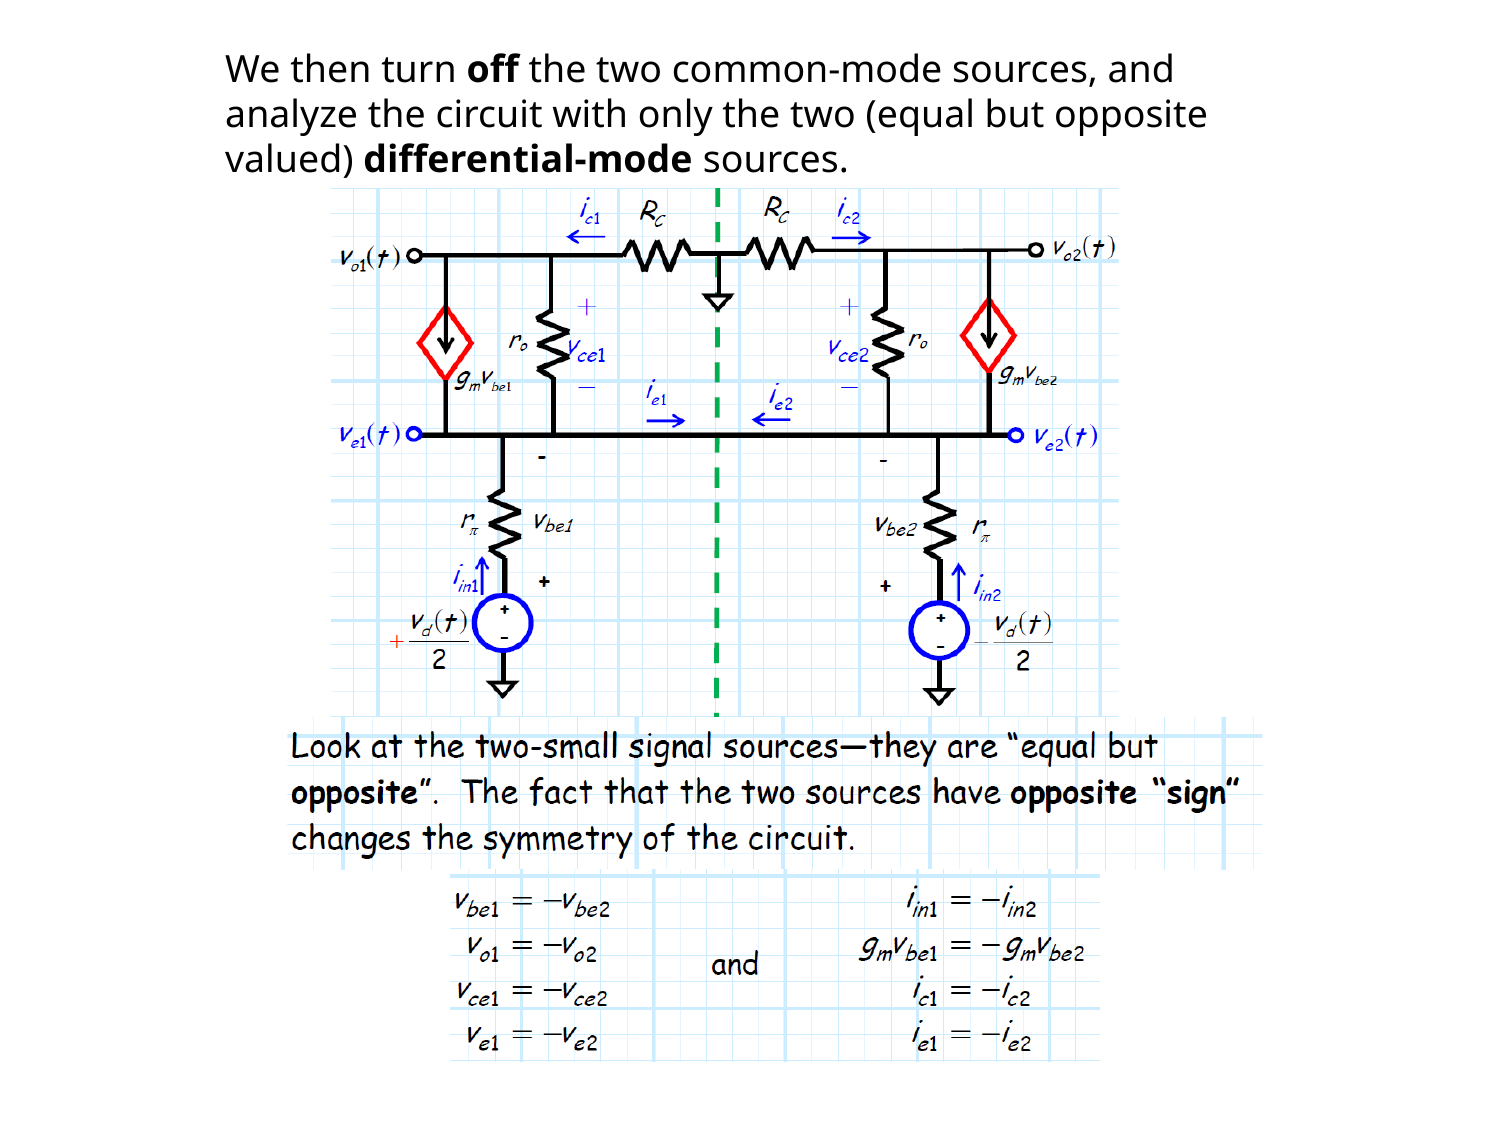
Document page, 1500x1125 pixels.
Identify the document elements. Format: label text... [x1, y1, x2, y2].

text_box We then turn off the two common-mode sources, and analyze the circuit with only the two (equal but opposite valued) differential-mode sources. [112, 37, 1425, 188]
picture [287, 188, 1263, 1062]
